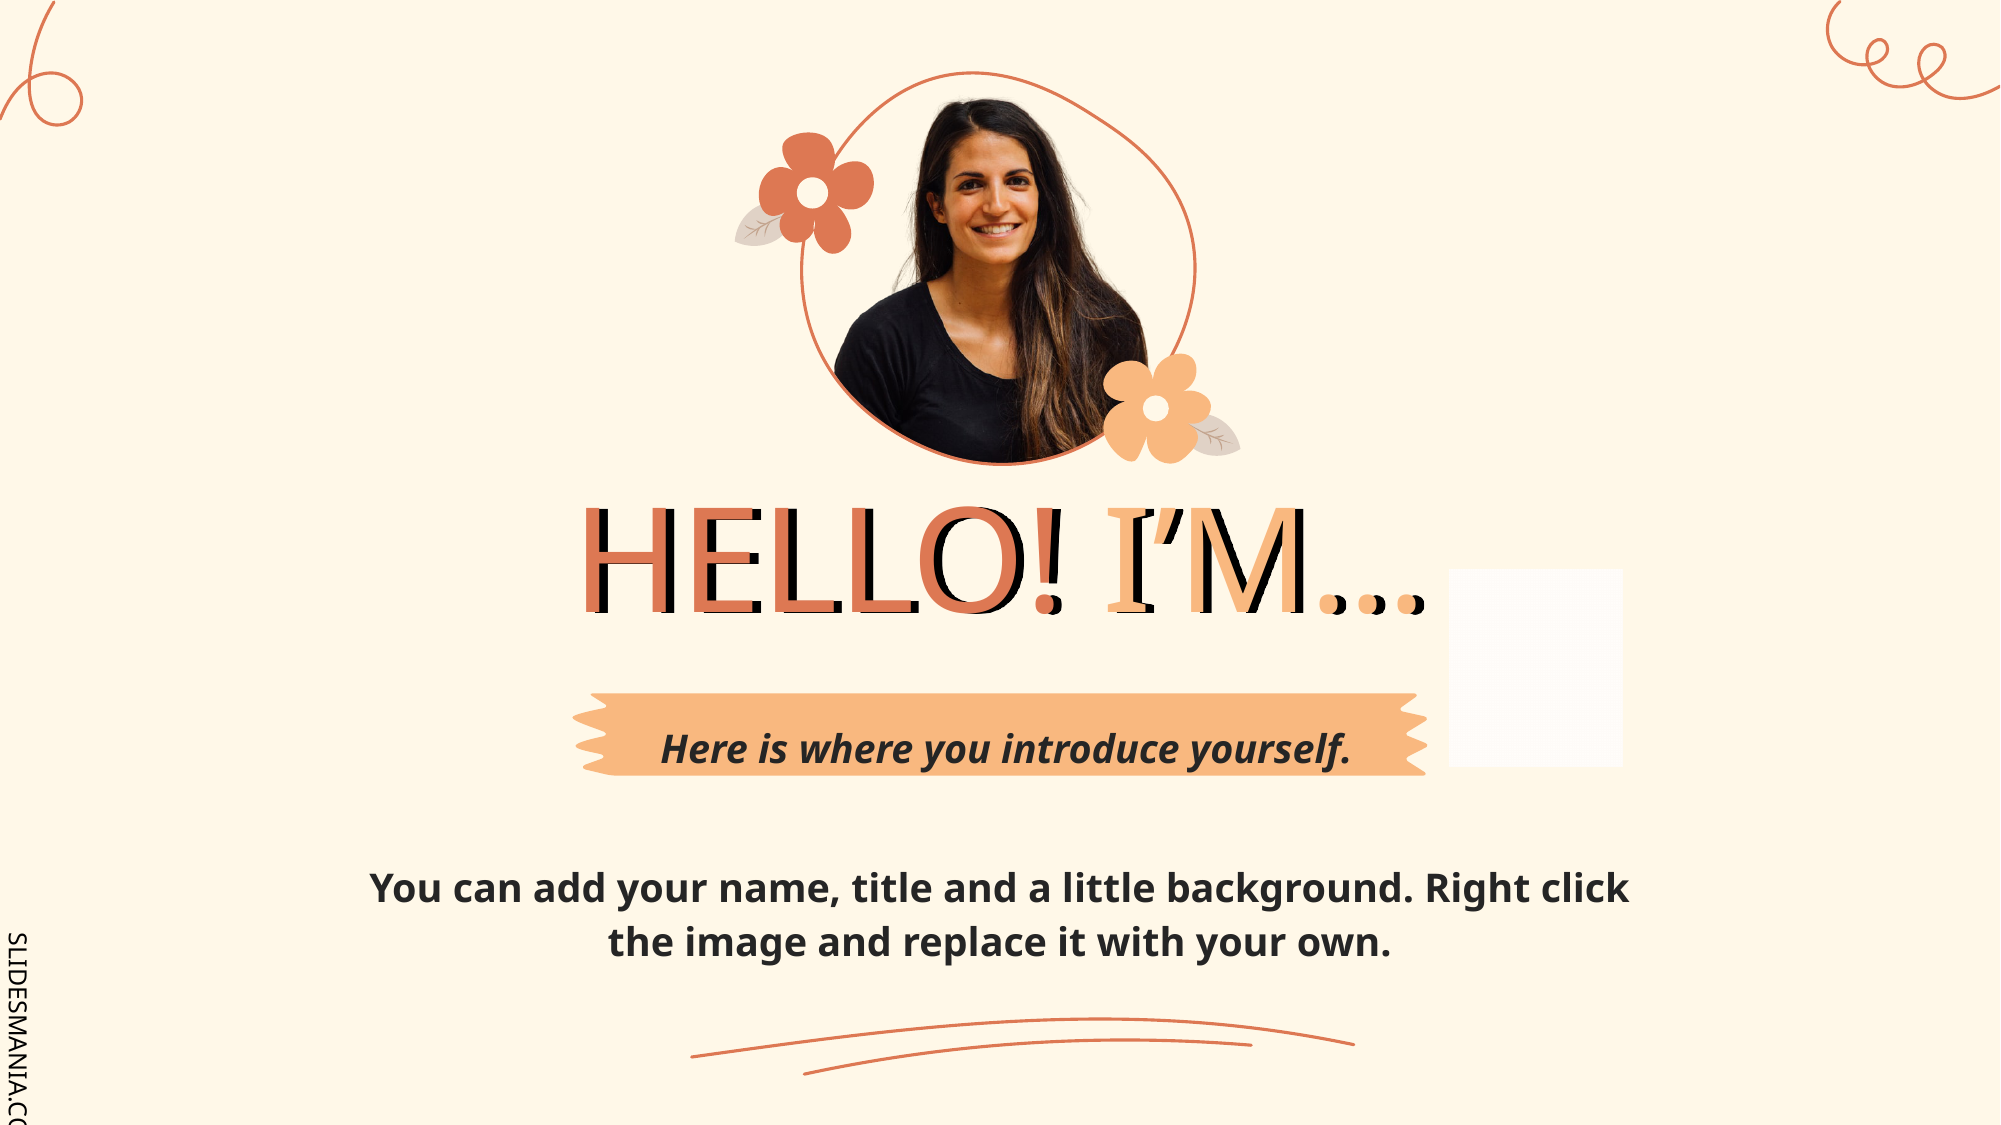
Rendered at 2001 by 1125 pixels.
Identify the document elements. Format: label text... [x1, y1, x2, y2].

text_box [1406, 712, 1428, 776]
title HELLO! I’M... [339, 446, 1661, 664]
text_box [1103, 353, 1241, 464]
list You can add your name, title and a little background. Right click the image and replace it with your own. [339, 835, 1661, 1044]
text_box [572, 693, 1417, 775]
picture [803, 71, 1197, 464]
picture [1449, 568, 1623, 767]
text_box Here is where you introduce yourself. [607, 701, 1406, 787]
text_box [734, 131, 875, 254]
